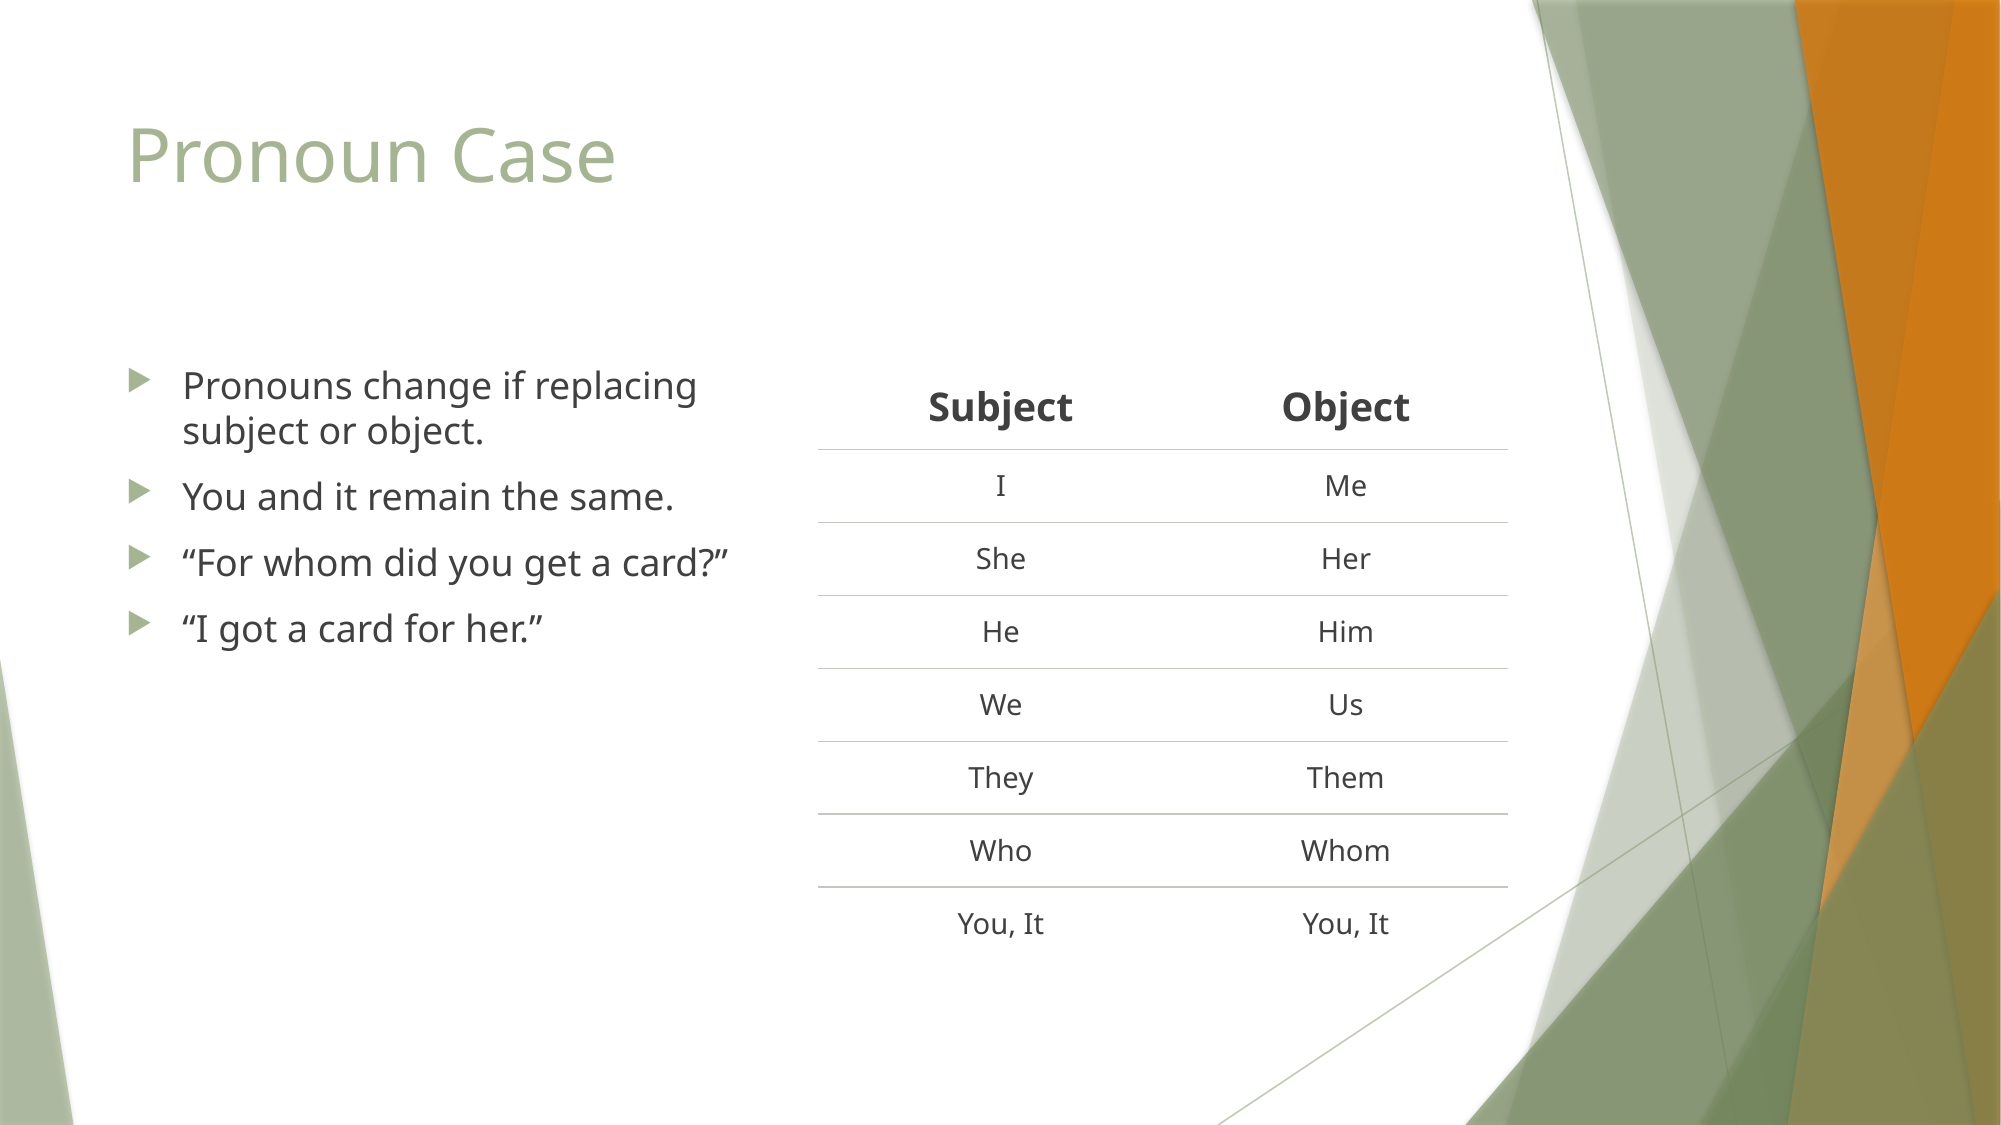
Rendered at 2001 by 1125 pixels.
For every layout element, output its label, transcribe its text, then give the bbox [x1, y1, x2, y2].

table_cell Him [1176, 596, 1508, 668]
table_cell Me [1176, 450, 1508, 522]
table_cell You, It [818, 888, 1176, 960]
table_cell Her [1176, 523, 1508, 595]
table_cell You, It [1176, 888, 1508, 960]
table_cell He [818, 596, 1176, 668]
table_cell Who [818, 815, 1176, 886]
table_cell I [818, 450, 1176, 522]
table_cell Us [1176, 669, 1508, 741]
list Pronouns change if replacing subject or object. You and it remain the same. “For whom did you get a card?” “I got a card for her.” [111, 354, 761, 970]
table_cell Them [1176, 742, 1508, 813]
title Pronoun Case [111, 99, 1522, 317]
table_header Object [1176, 363, 1508, 449]
table_cell They [818, 742, 1176, 813]
table_cell We [818, 669, 1176, 741]
table_cell She [818, 523, 1176, 595]
table_header Subject [818, 363, 1176, 449]
table_cell Whom [1176, 815, 1508, 886]
